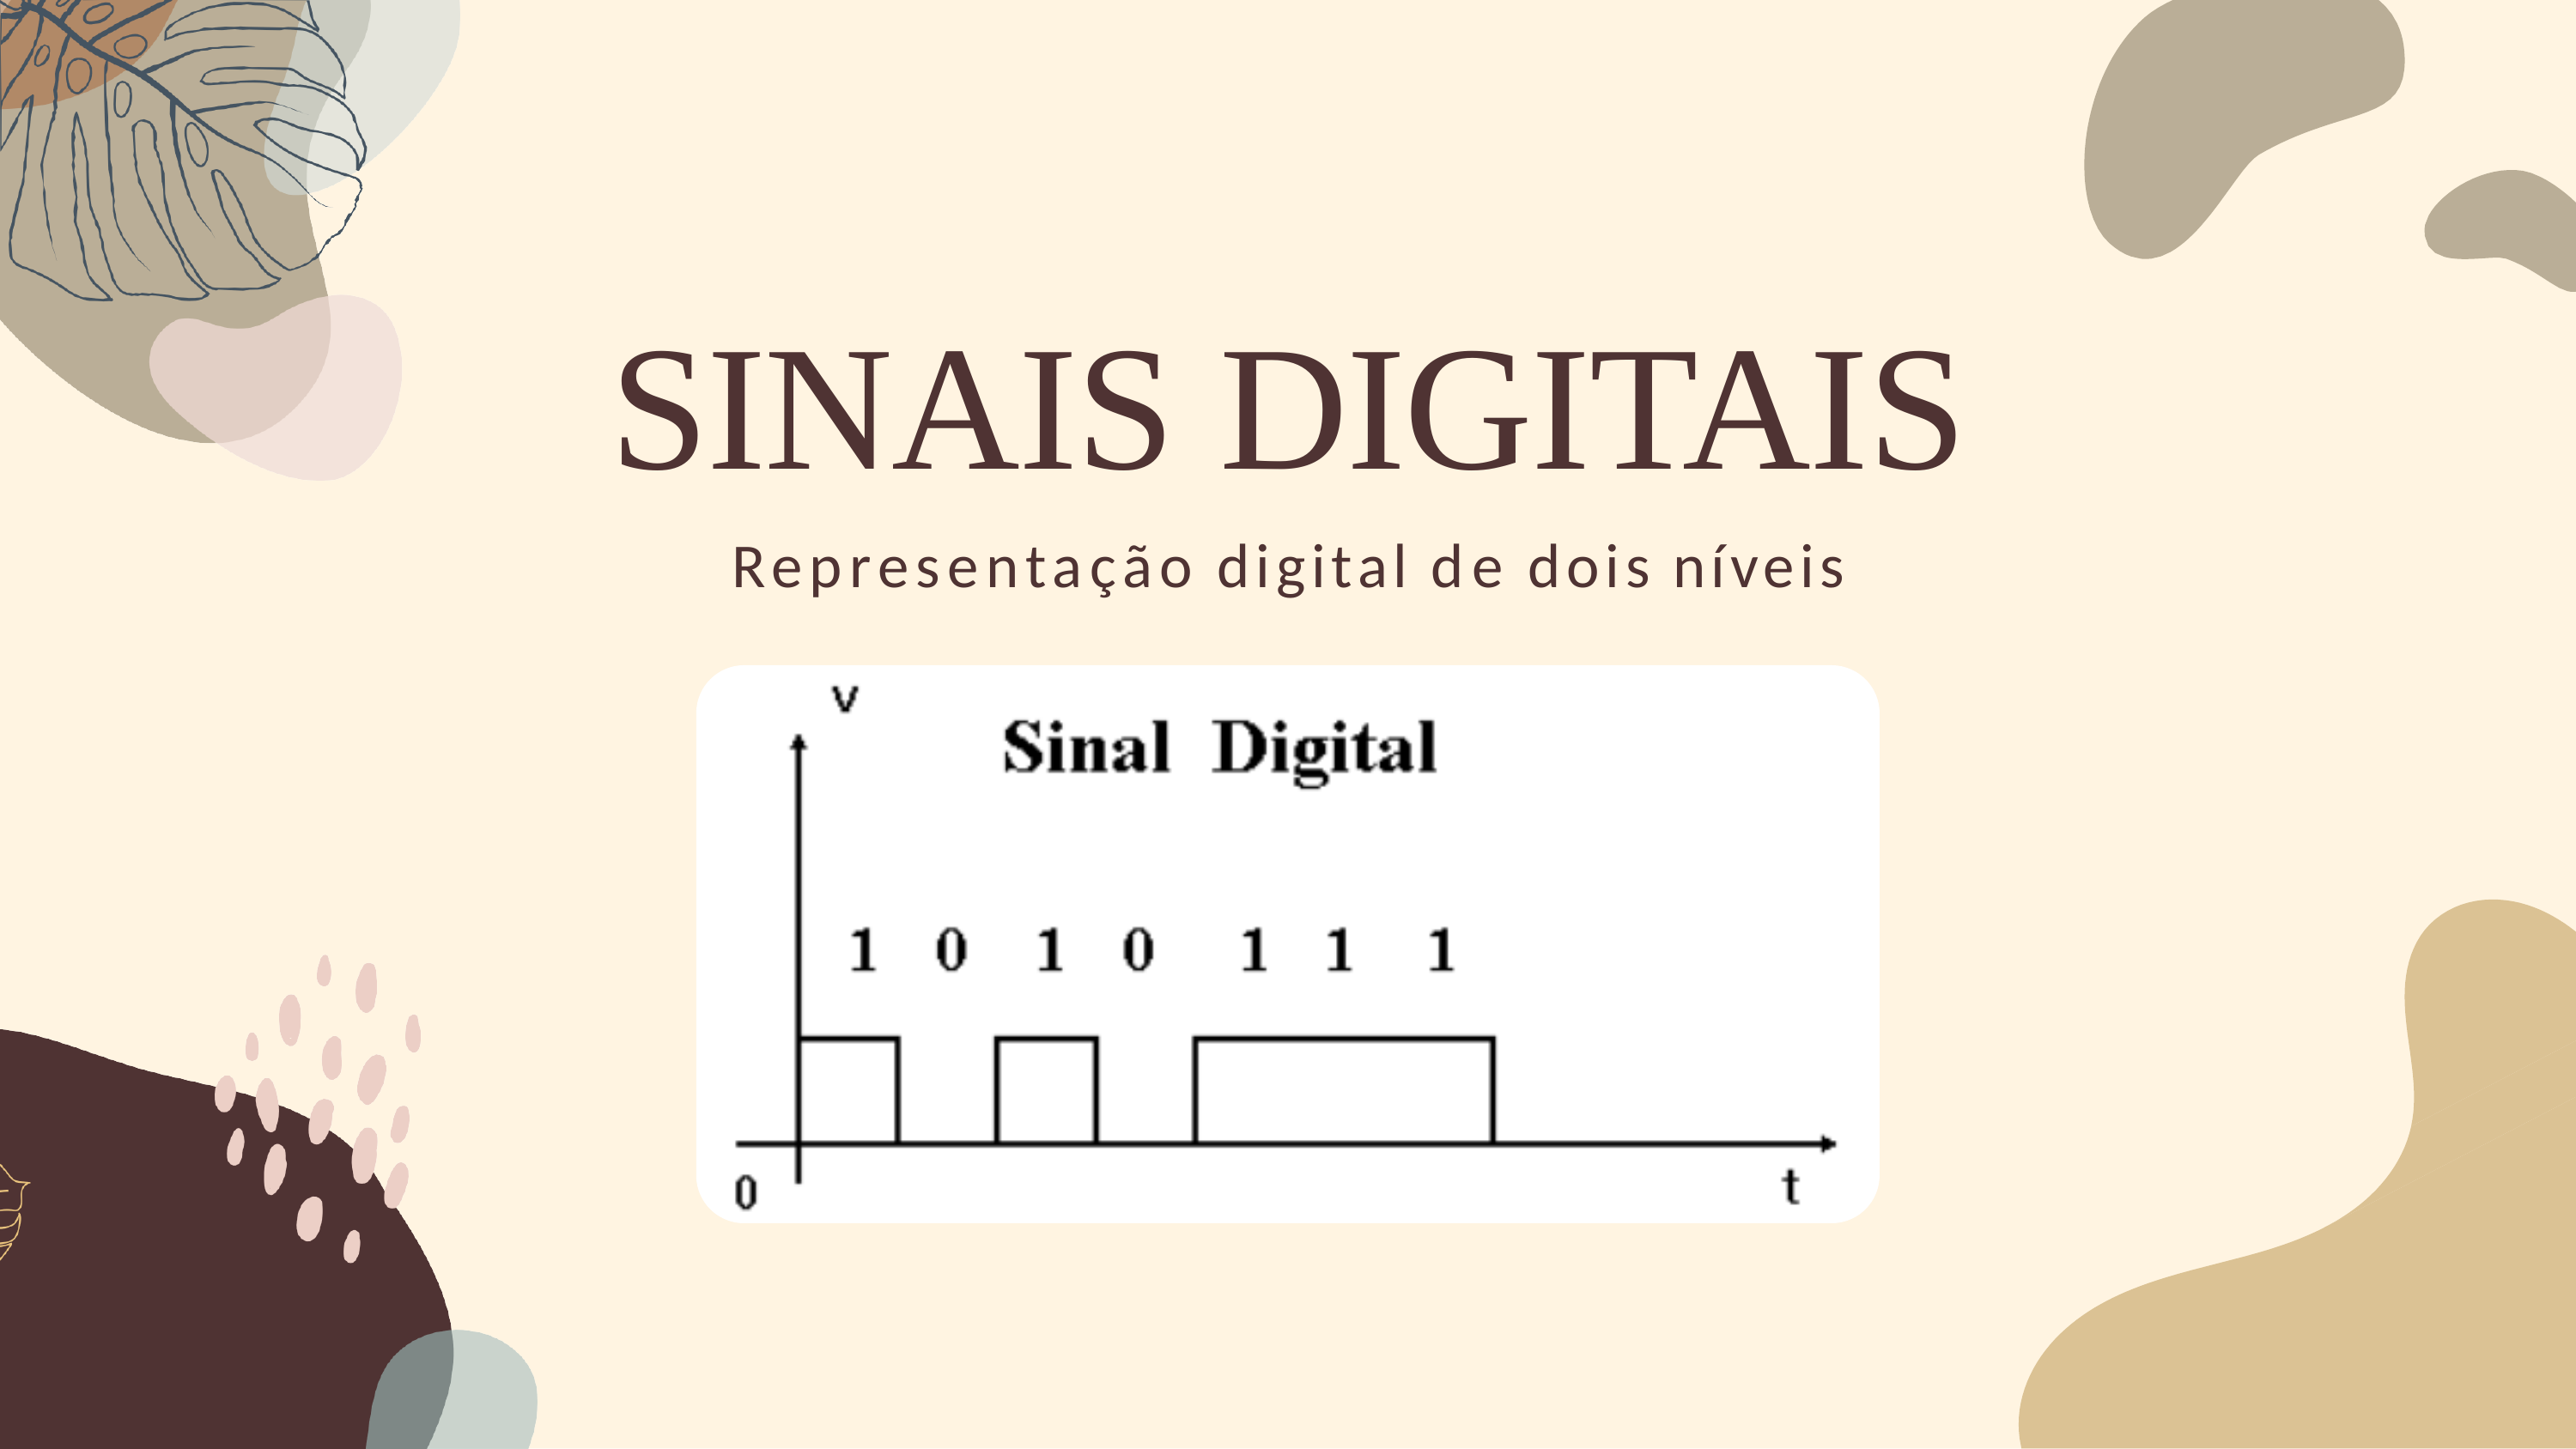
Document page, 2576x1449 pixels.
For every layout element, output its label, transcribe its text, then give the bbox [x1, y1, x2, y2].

picture [0, 0, 460, 481]
title SINAIS DIGITAIS Representação digital de dois níveis [143, 106, 2338, 601]
picture [696, 664, 1880, 1224]
text_box [2093, 0, 2405, 122]
picture [0, 955, 538, 1449]
text_box [2018, 899, 2576, 1449]
text_box [2424, 170, 2576, 292]
